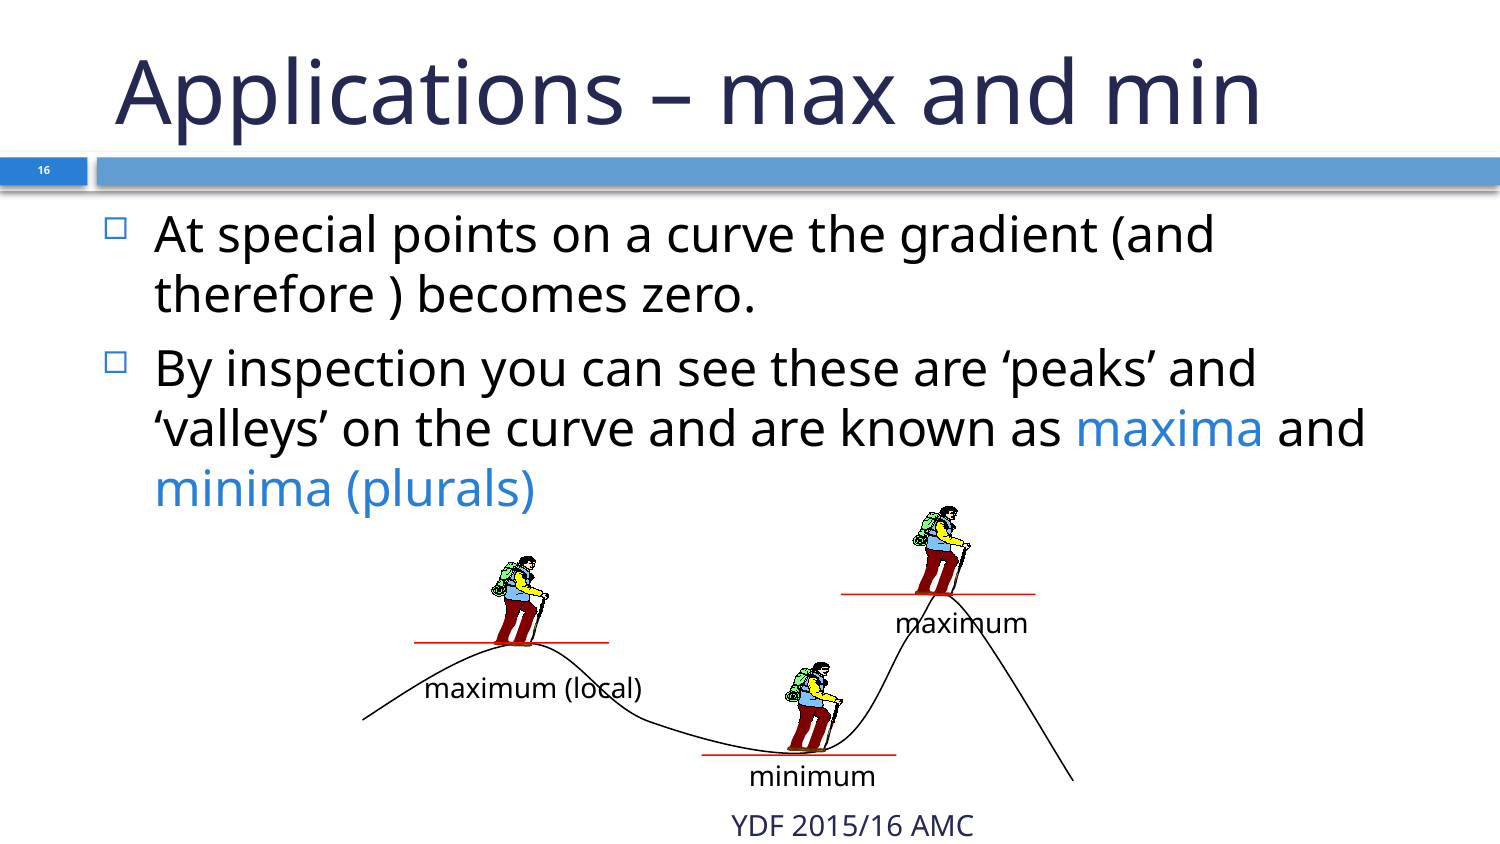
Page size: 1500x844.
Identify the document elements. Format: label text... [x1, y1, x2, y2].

slide_number 16 [0, 156, 88, 187]
title Applications – max and min [100, 28, 1438, 150]
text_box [362, 505, 1074, 801]
footer YDF 2015/16 AMC [99, 802, 990, 844]
